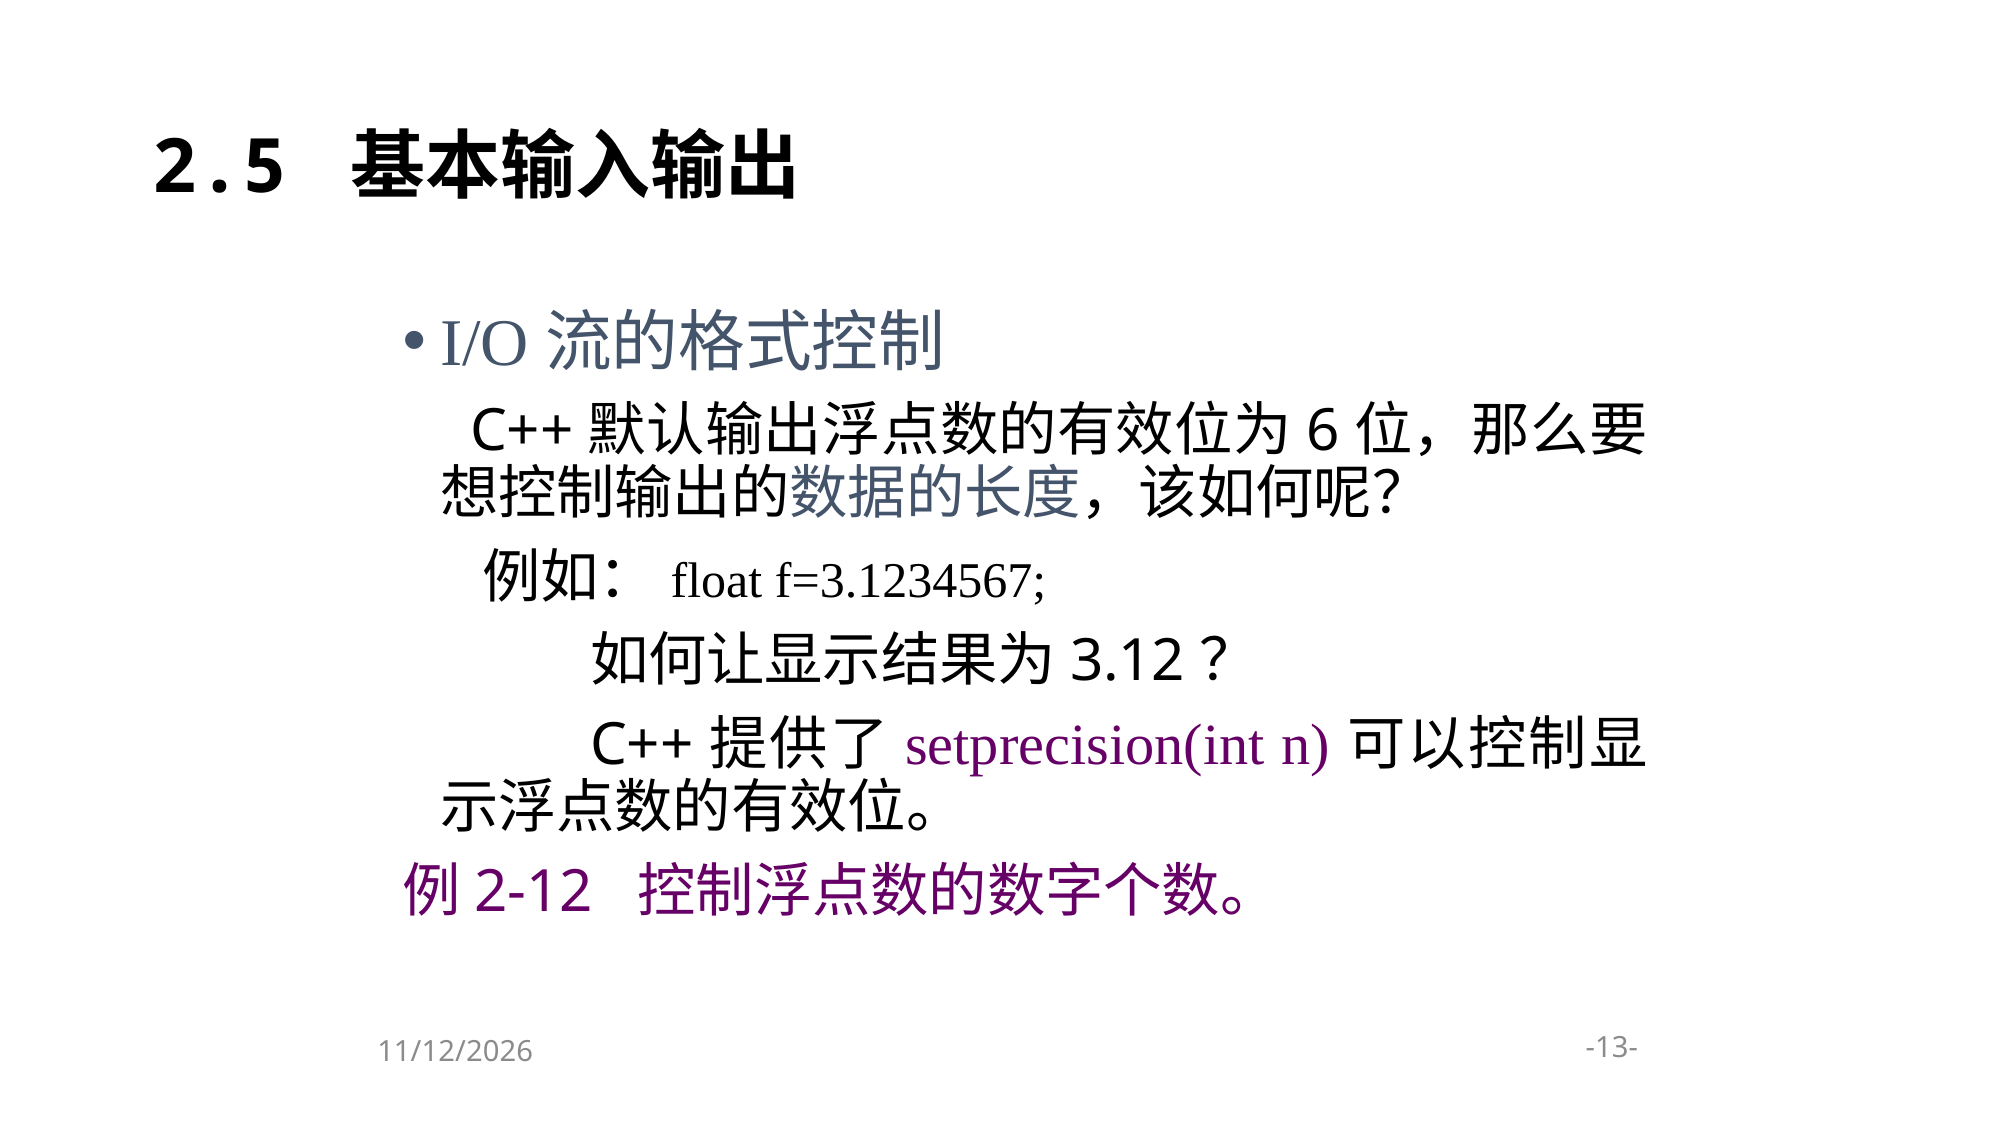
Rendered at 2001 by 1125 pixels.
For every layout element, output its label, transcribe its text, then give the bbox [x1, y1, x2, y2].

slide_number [362, 1014, 675, 1090]
slide_number -13- [1340, 1011, 1654, 1087]
list I/O流的格式控制 C++默认输出浮点数的有效位为6位，那么要想控制输出的数据的长度，该如何呢？ 例如：float f=3.1234567; 如何让显示结果为3.12？ C++提供了setprecision(int n)可以控制显示浮点数的有效位。 例2-12 控制浮点数的数字个数。 [387, 299, 1663, 975]
title 2.5 基本输入输出 [137, 59, 1863, 278]
